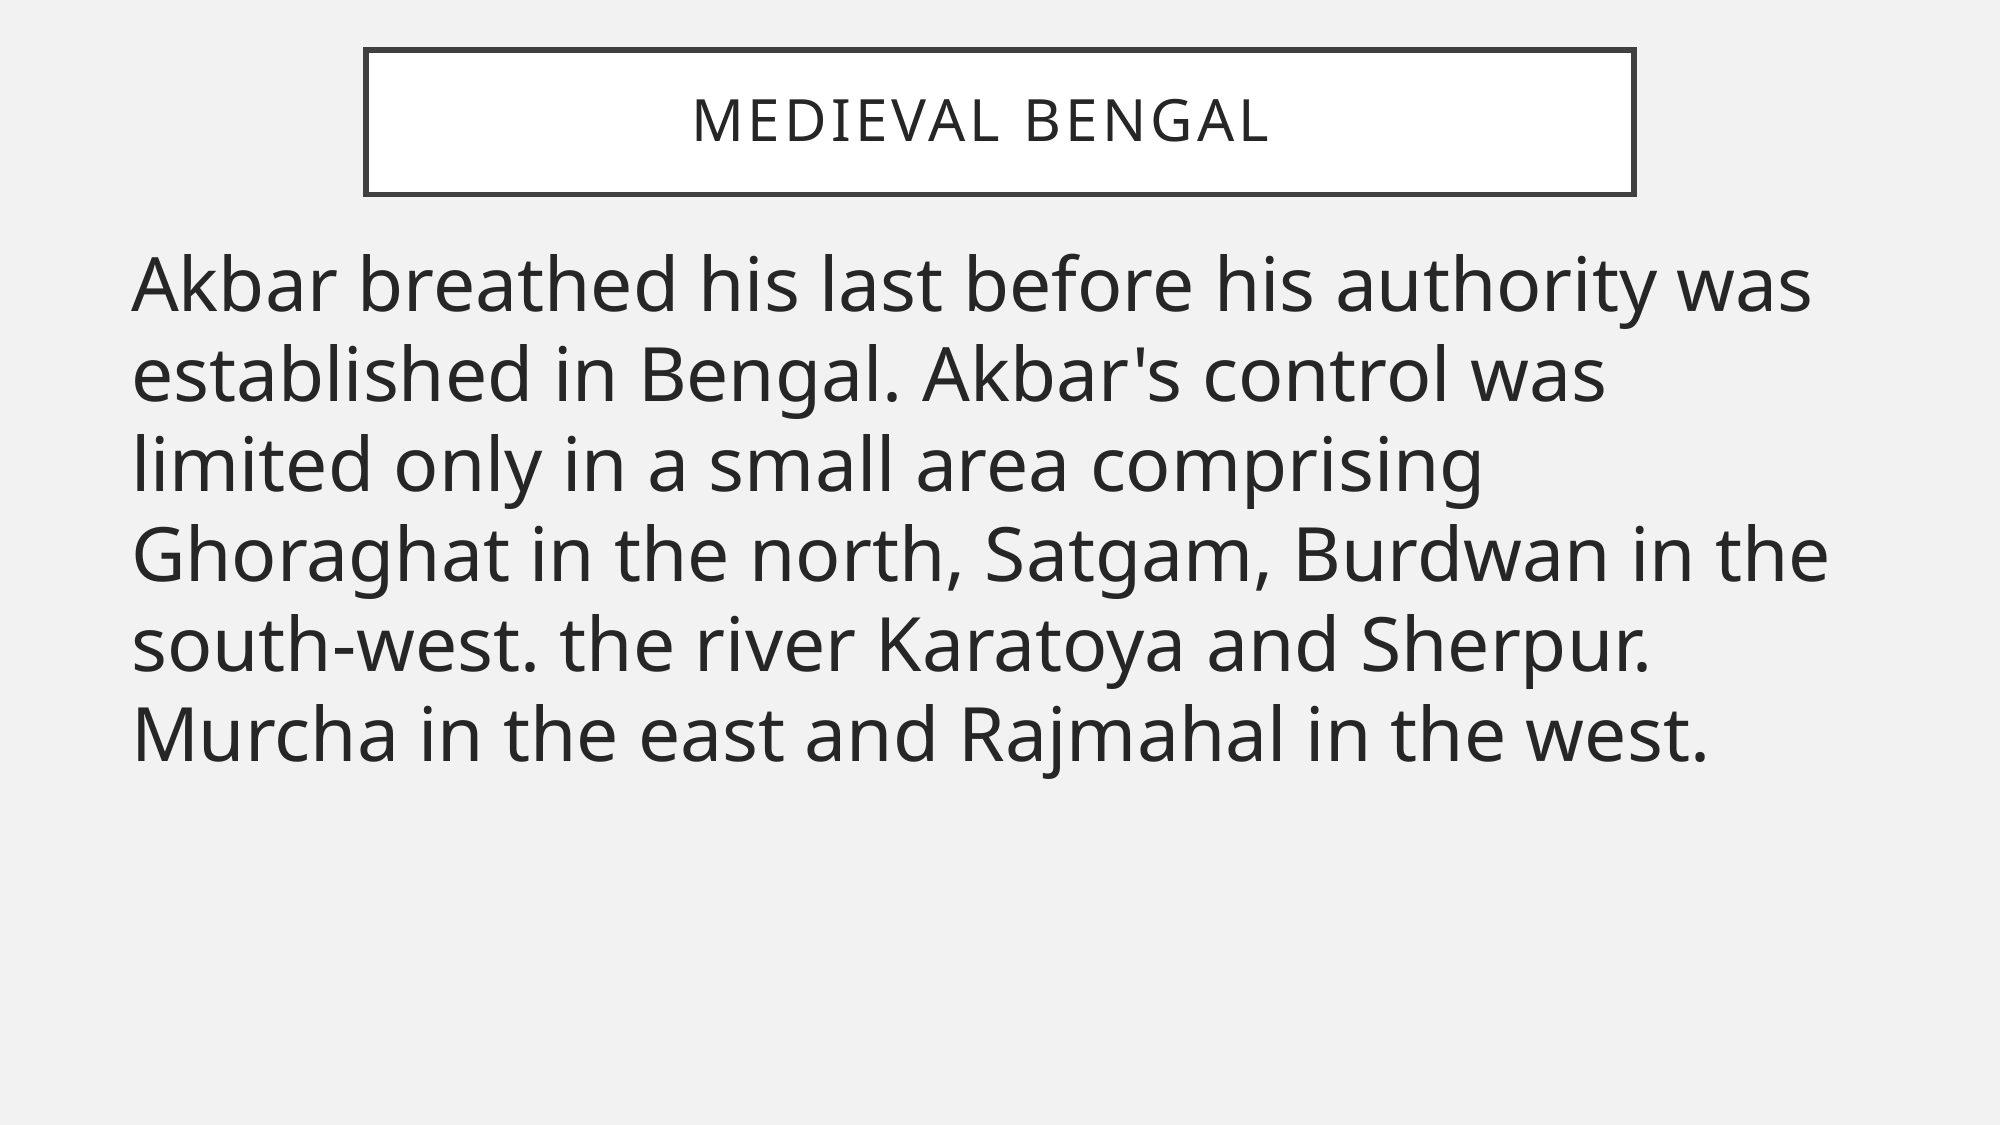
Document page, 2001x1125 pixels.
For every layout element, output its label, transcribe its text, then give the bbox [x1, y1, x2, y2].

title Medieval Bengal [363, 47, 1637, 197]
list Akbar breathed his last before his authority was established in Bengal. Akbar's control was limited only in a small area comprising Ghoraghat in the north, Satgam, Burdwan in the south-west. the river Karatoya and Sherpur. Murcha in the east and Rajmahal in the west. [115, 228, 1882, 1061]
